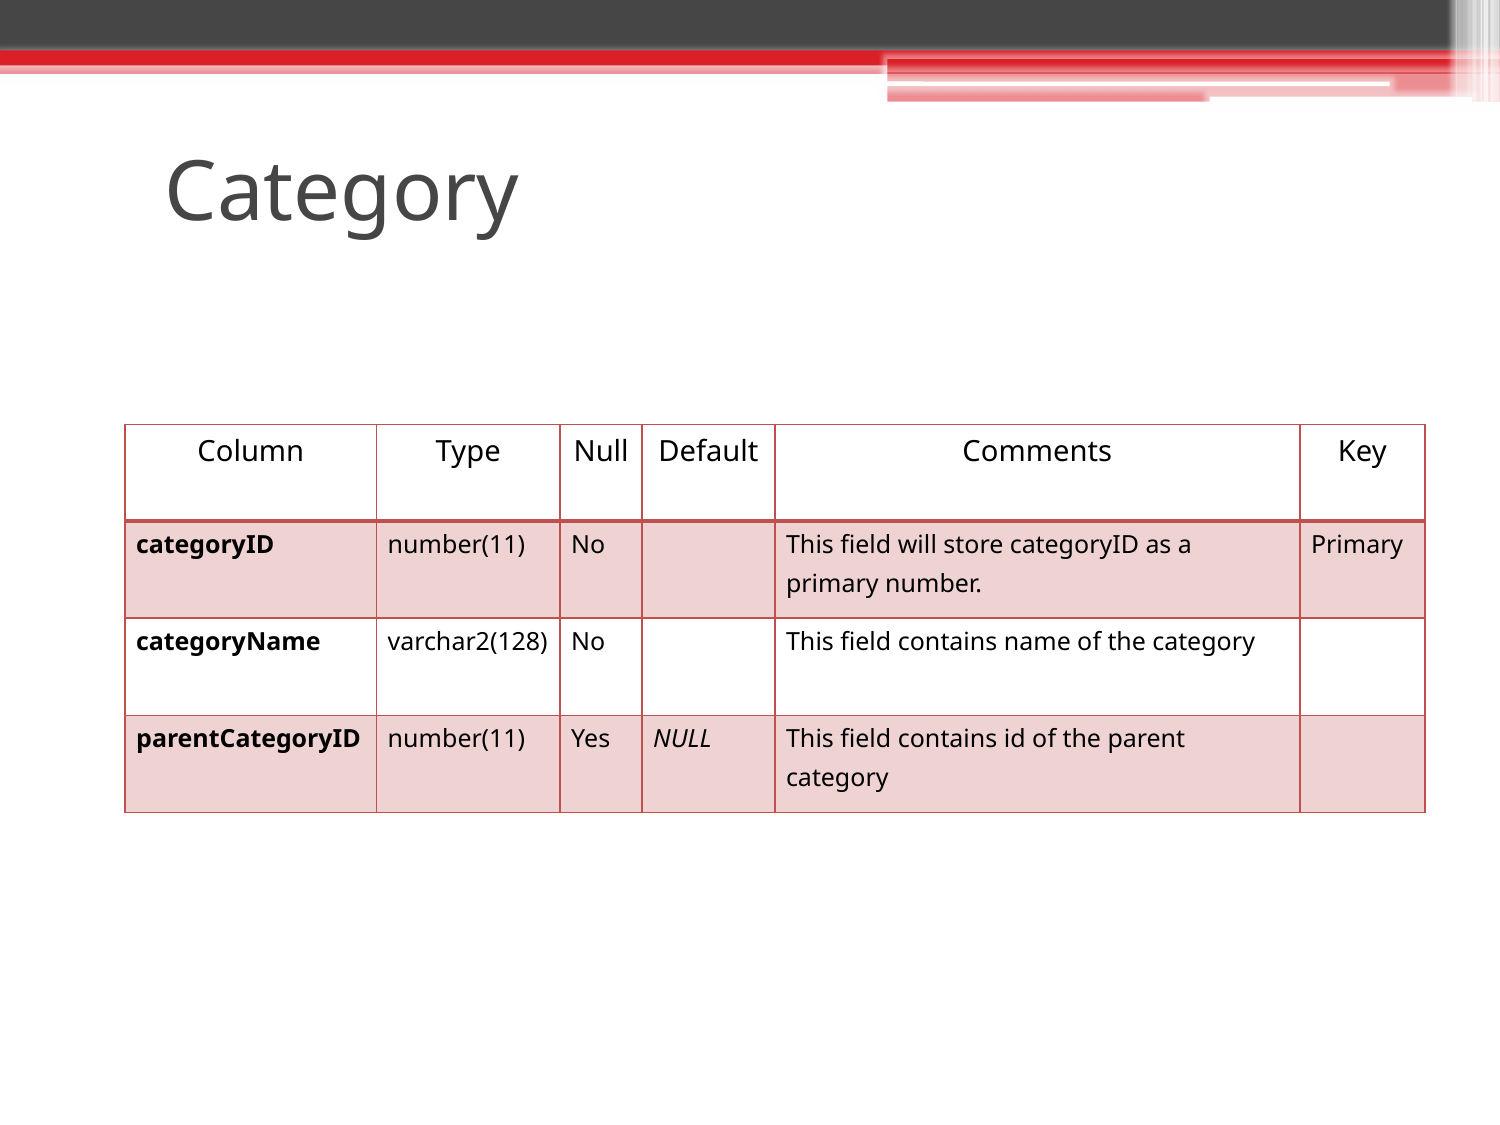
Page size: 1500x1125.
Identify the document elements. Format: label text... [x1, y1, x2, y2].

table_cell Primary [1301, 523, 1424, 617]
table_header Default [643, 425, 774, 519]
table_cell NULL [643, 716, 774, 812]
text_box [0, 0, 1500, 75]
table_cell parentCategoryID [126, 716, 376, 812]
table_header Type [377, 425, 559, 519]
table_cell This field contains id of the parent category [776, 716, 1299, 812]
table_cell Yes [561, 716, 641, 812]
table_cell categoryID [126, 523, 376, 617]
table_header Comments [776, 425, 1299, 519]
table_header Column [126, 425, 376, 519]
table_cell [1301, 716, 1424, 812]
table_cell [643, 619, 774, 715]
table_cell No [561, 619, 641, 715]
table_cell [1301, 619, 1424, 715]
table_cell varchar2(128) [377, 619, 559, 715]
table_cell number(11) [377, 523, 559, 617]
table_header Null [561, 425, 641, 519]
table_cell This field contains name of the category [776, 619, 1299, 715]
title Category [150, 99, 1500, 275]
table_cell number(11) [377, 716, 559, 812]
table_cell This field will store categoryID as a primary number. [776, 523, 1299, 617]
table_header Key [1301, 425, 1424, 519]
table_cell No [561, 523, 641, 617]
table_cell [643, 523, 774, 617]
table_cell categoryName [126, 619, 376, 715]
